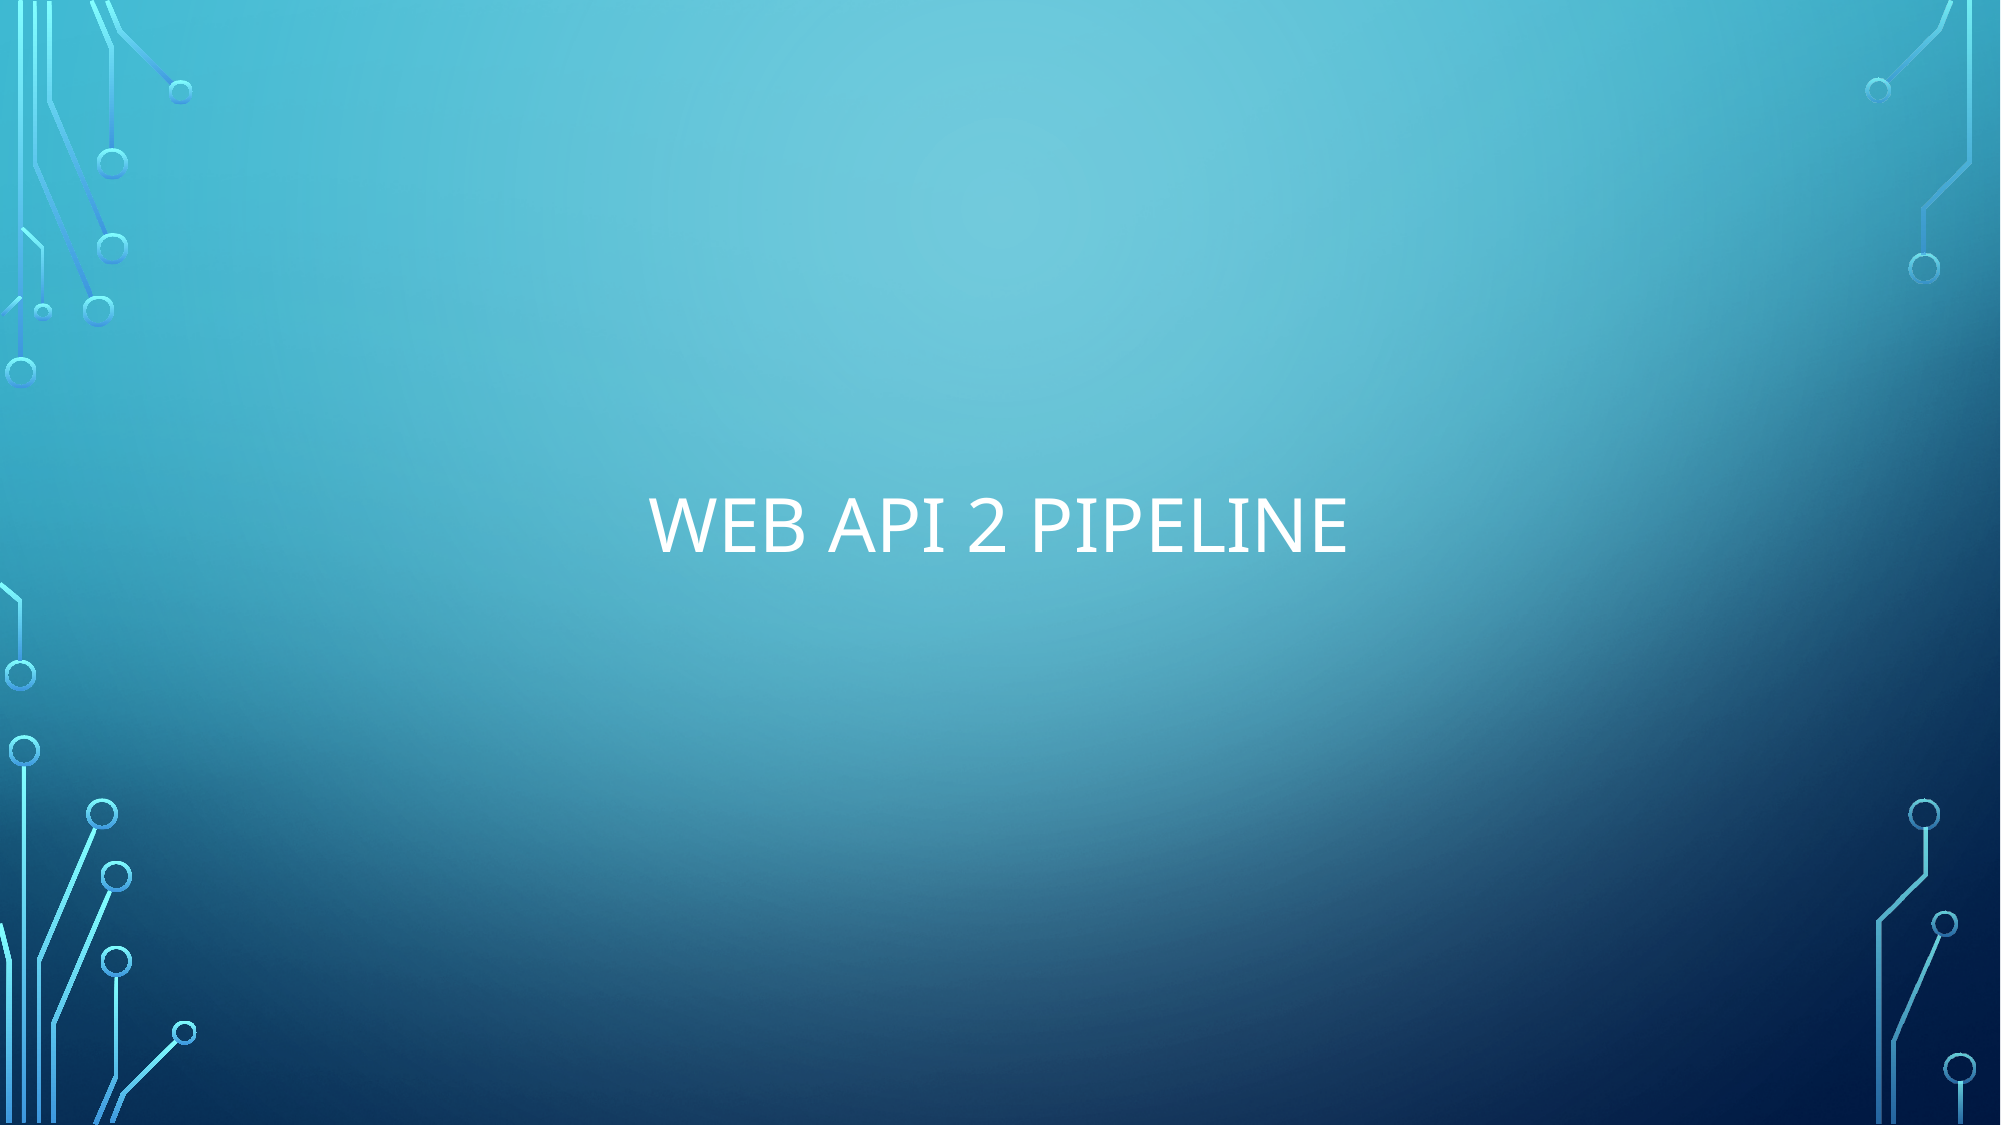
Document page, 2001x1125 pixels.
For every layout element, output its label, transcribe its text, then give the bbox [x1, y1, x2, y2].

title WEB API 2 Pipeline [187, 407, 1813, 650]
